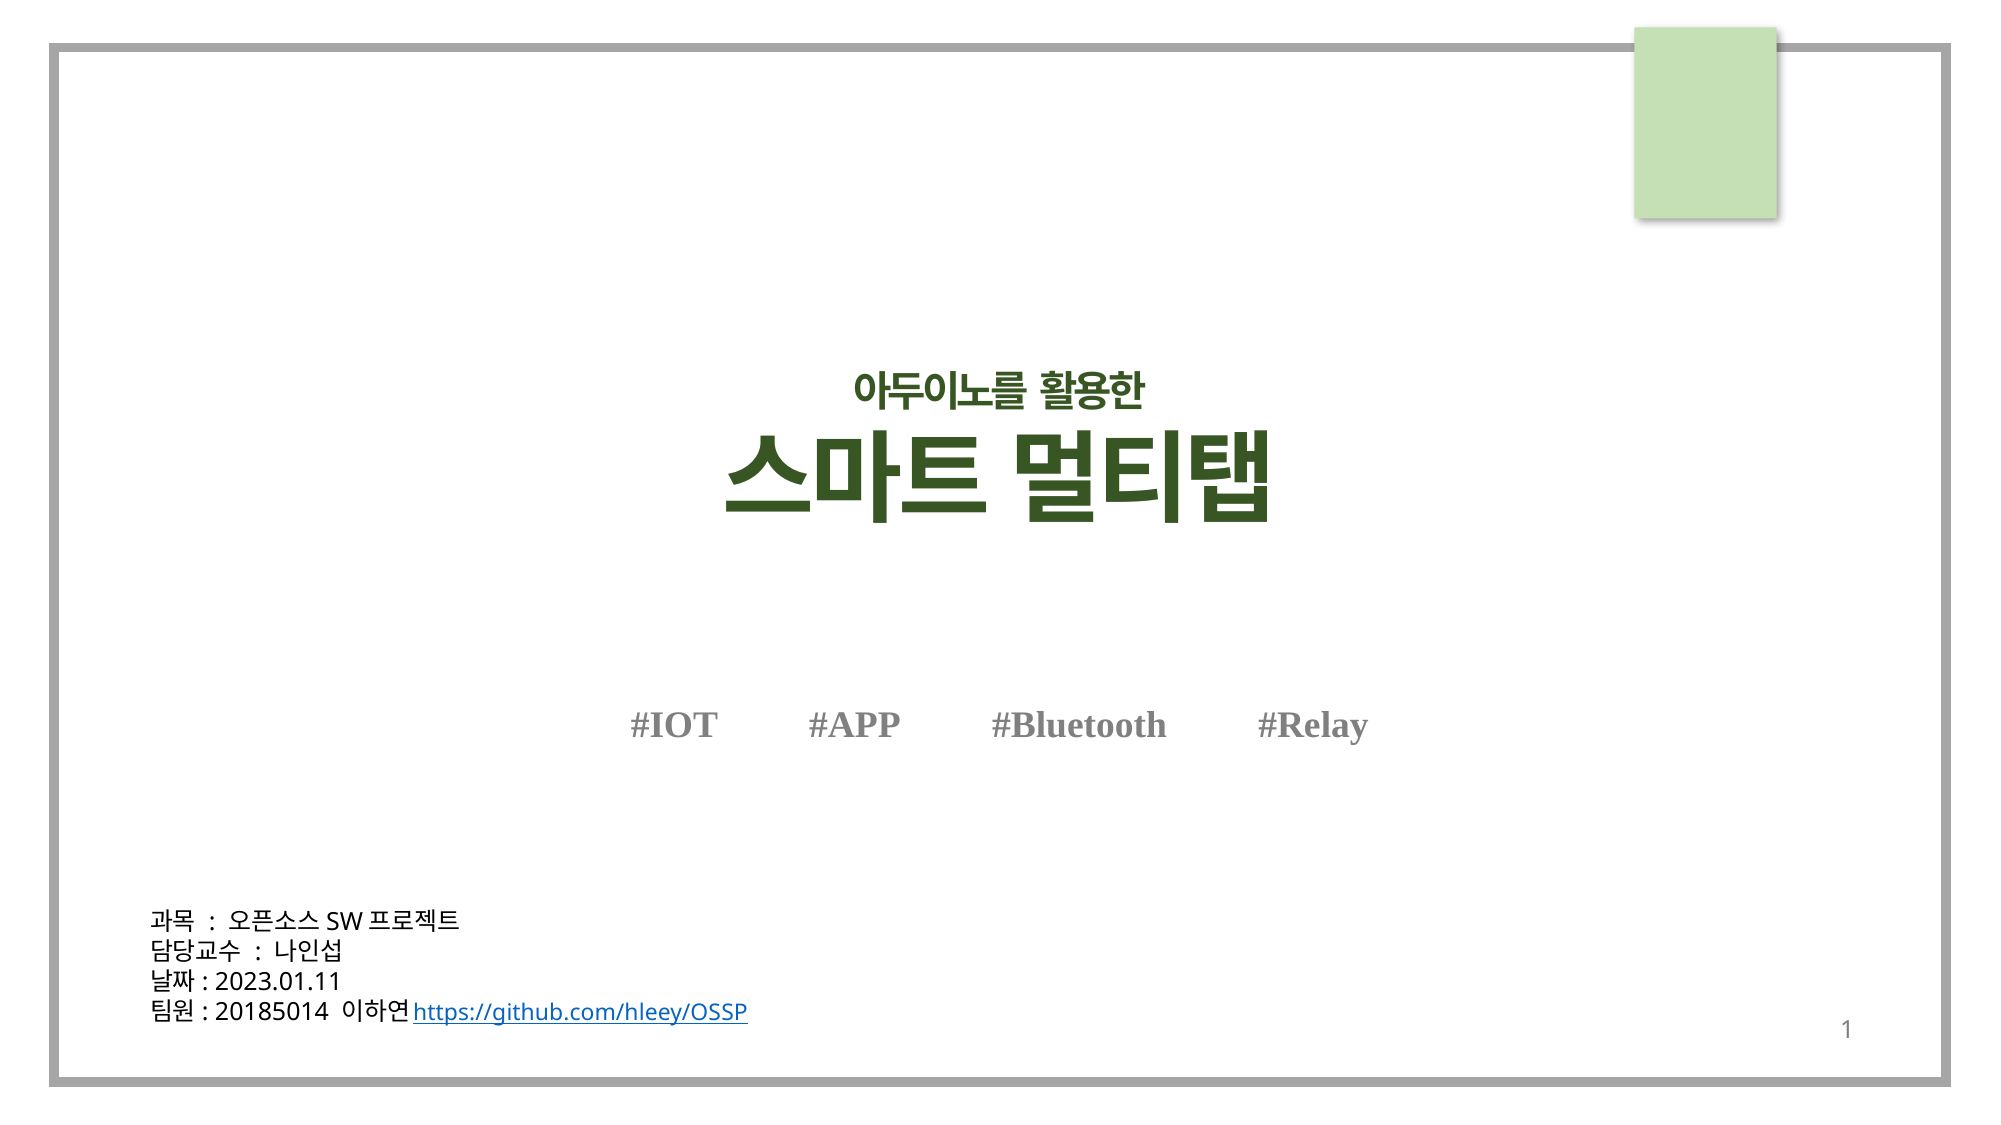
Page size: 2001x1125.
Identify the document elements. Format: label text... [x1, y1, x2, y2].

text_box [53, 46, 1947, 1083]
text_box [615, 692, 1385, 754]
text_box [1633, 26, 1778, 219]
text_box https://github.com/hleey/OSSP [398, 990, 763, 1037]
slide_number 1 [1419, 1000, 1870, 1061]
